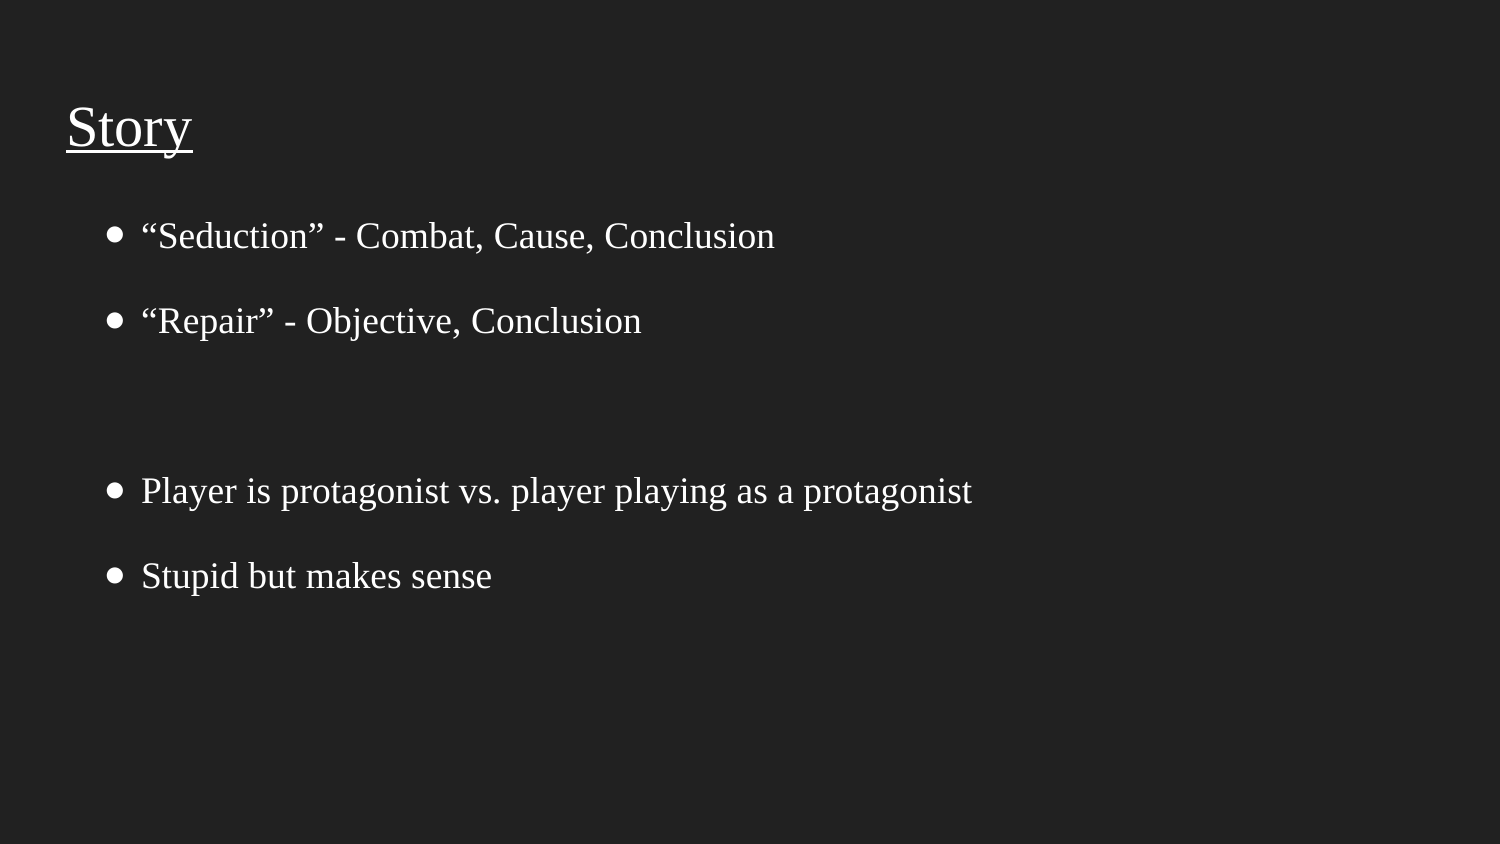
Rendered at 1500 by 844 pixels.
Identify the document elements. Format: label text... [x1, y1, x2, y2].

list “Seduction” - Combat, Cause, Conclusion “Repair” - Objective, Conclusion Player is protagonist vs. player playing as a protagonist Stupid but makes sense [51, 189, 1449, 750]
title Story [51, 72, 1449, 167]
